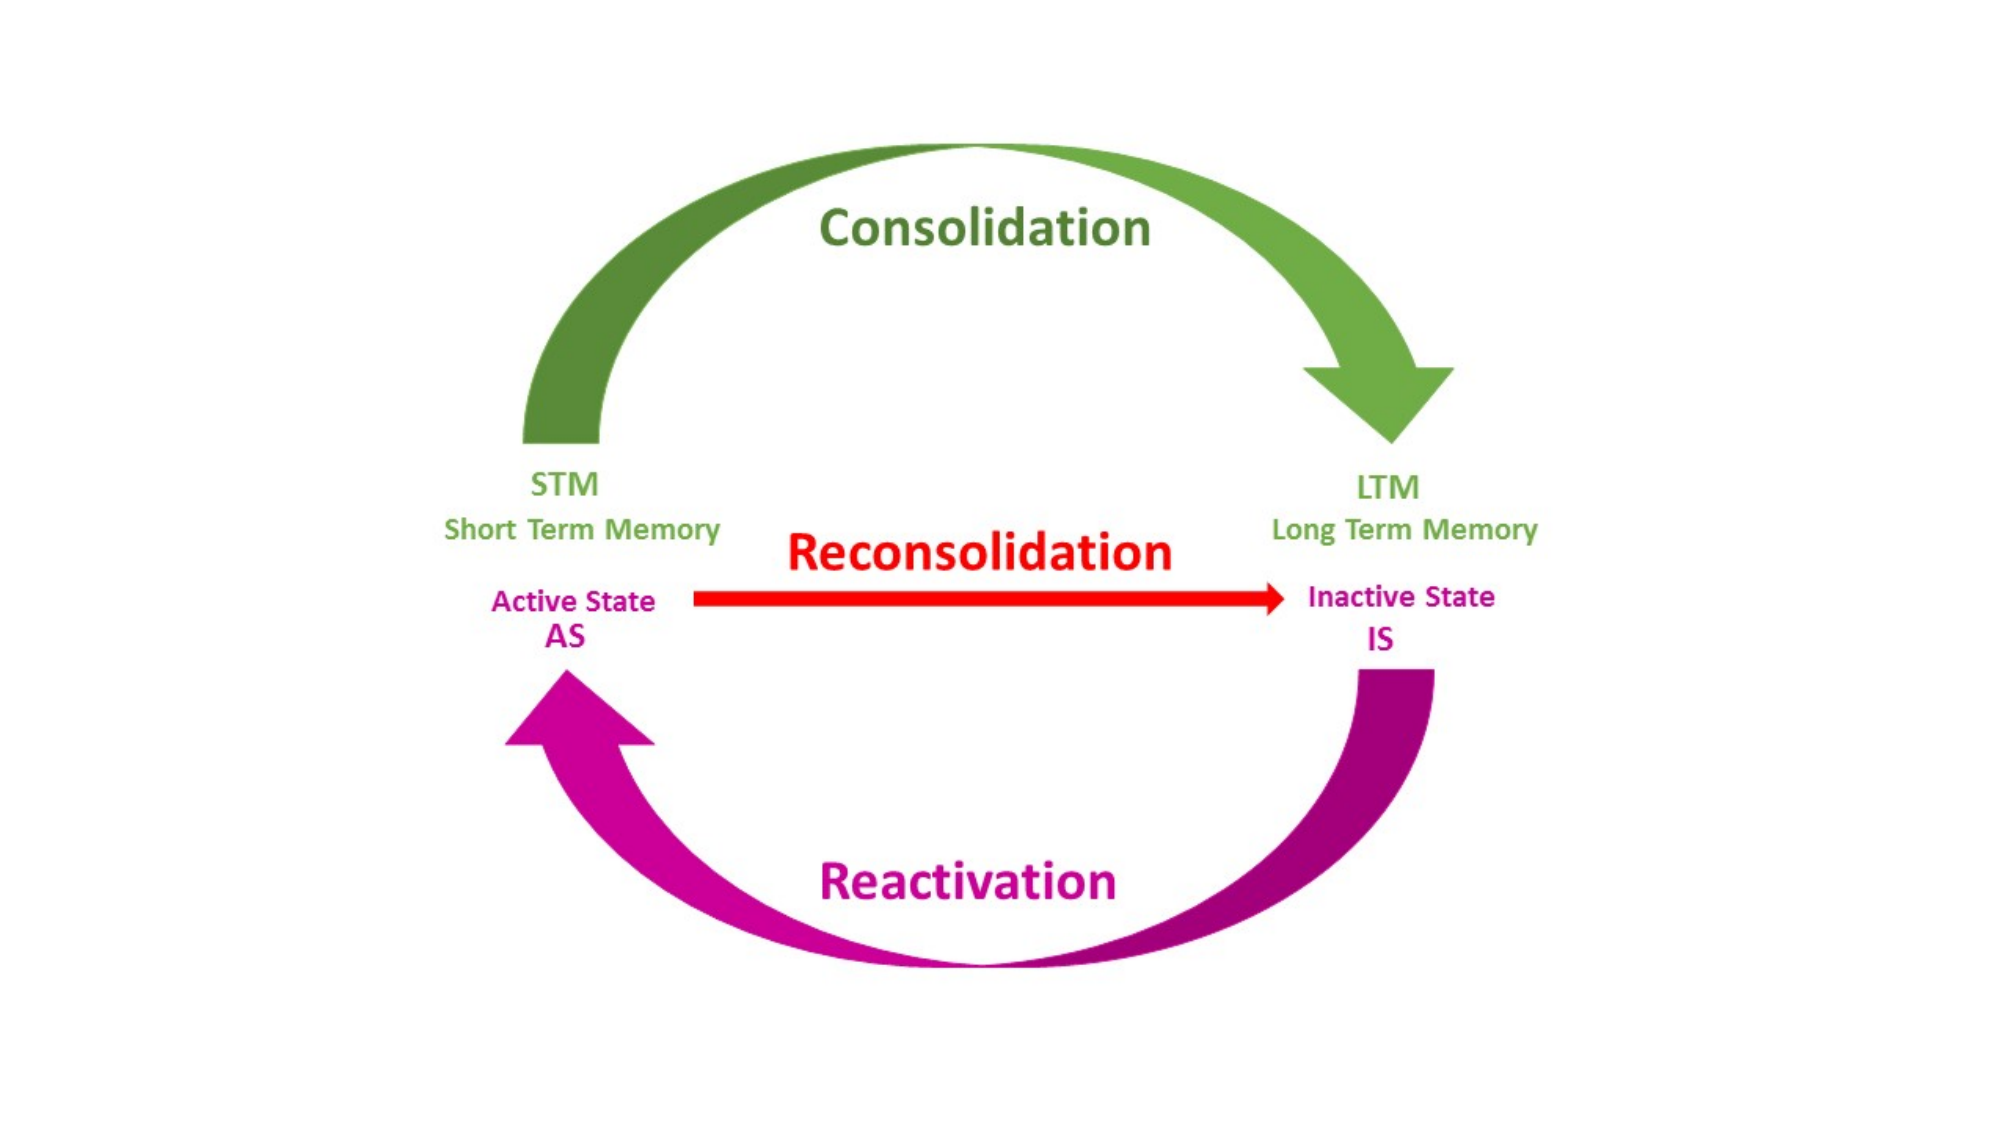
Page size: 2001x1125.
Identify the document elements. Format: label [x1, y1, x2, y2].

picture [402, 108, 1597, 1001]
